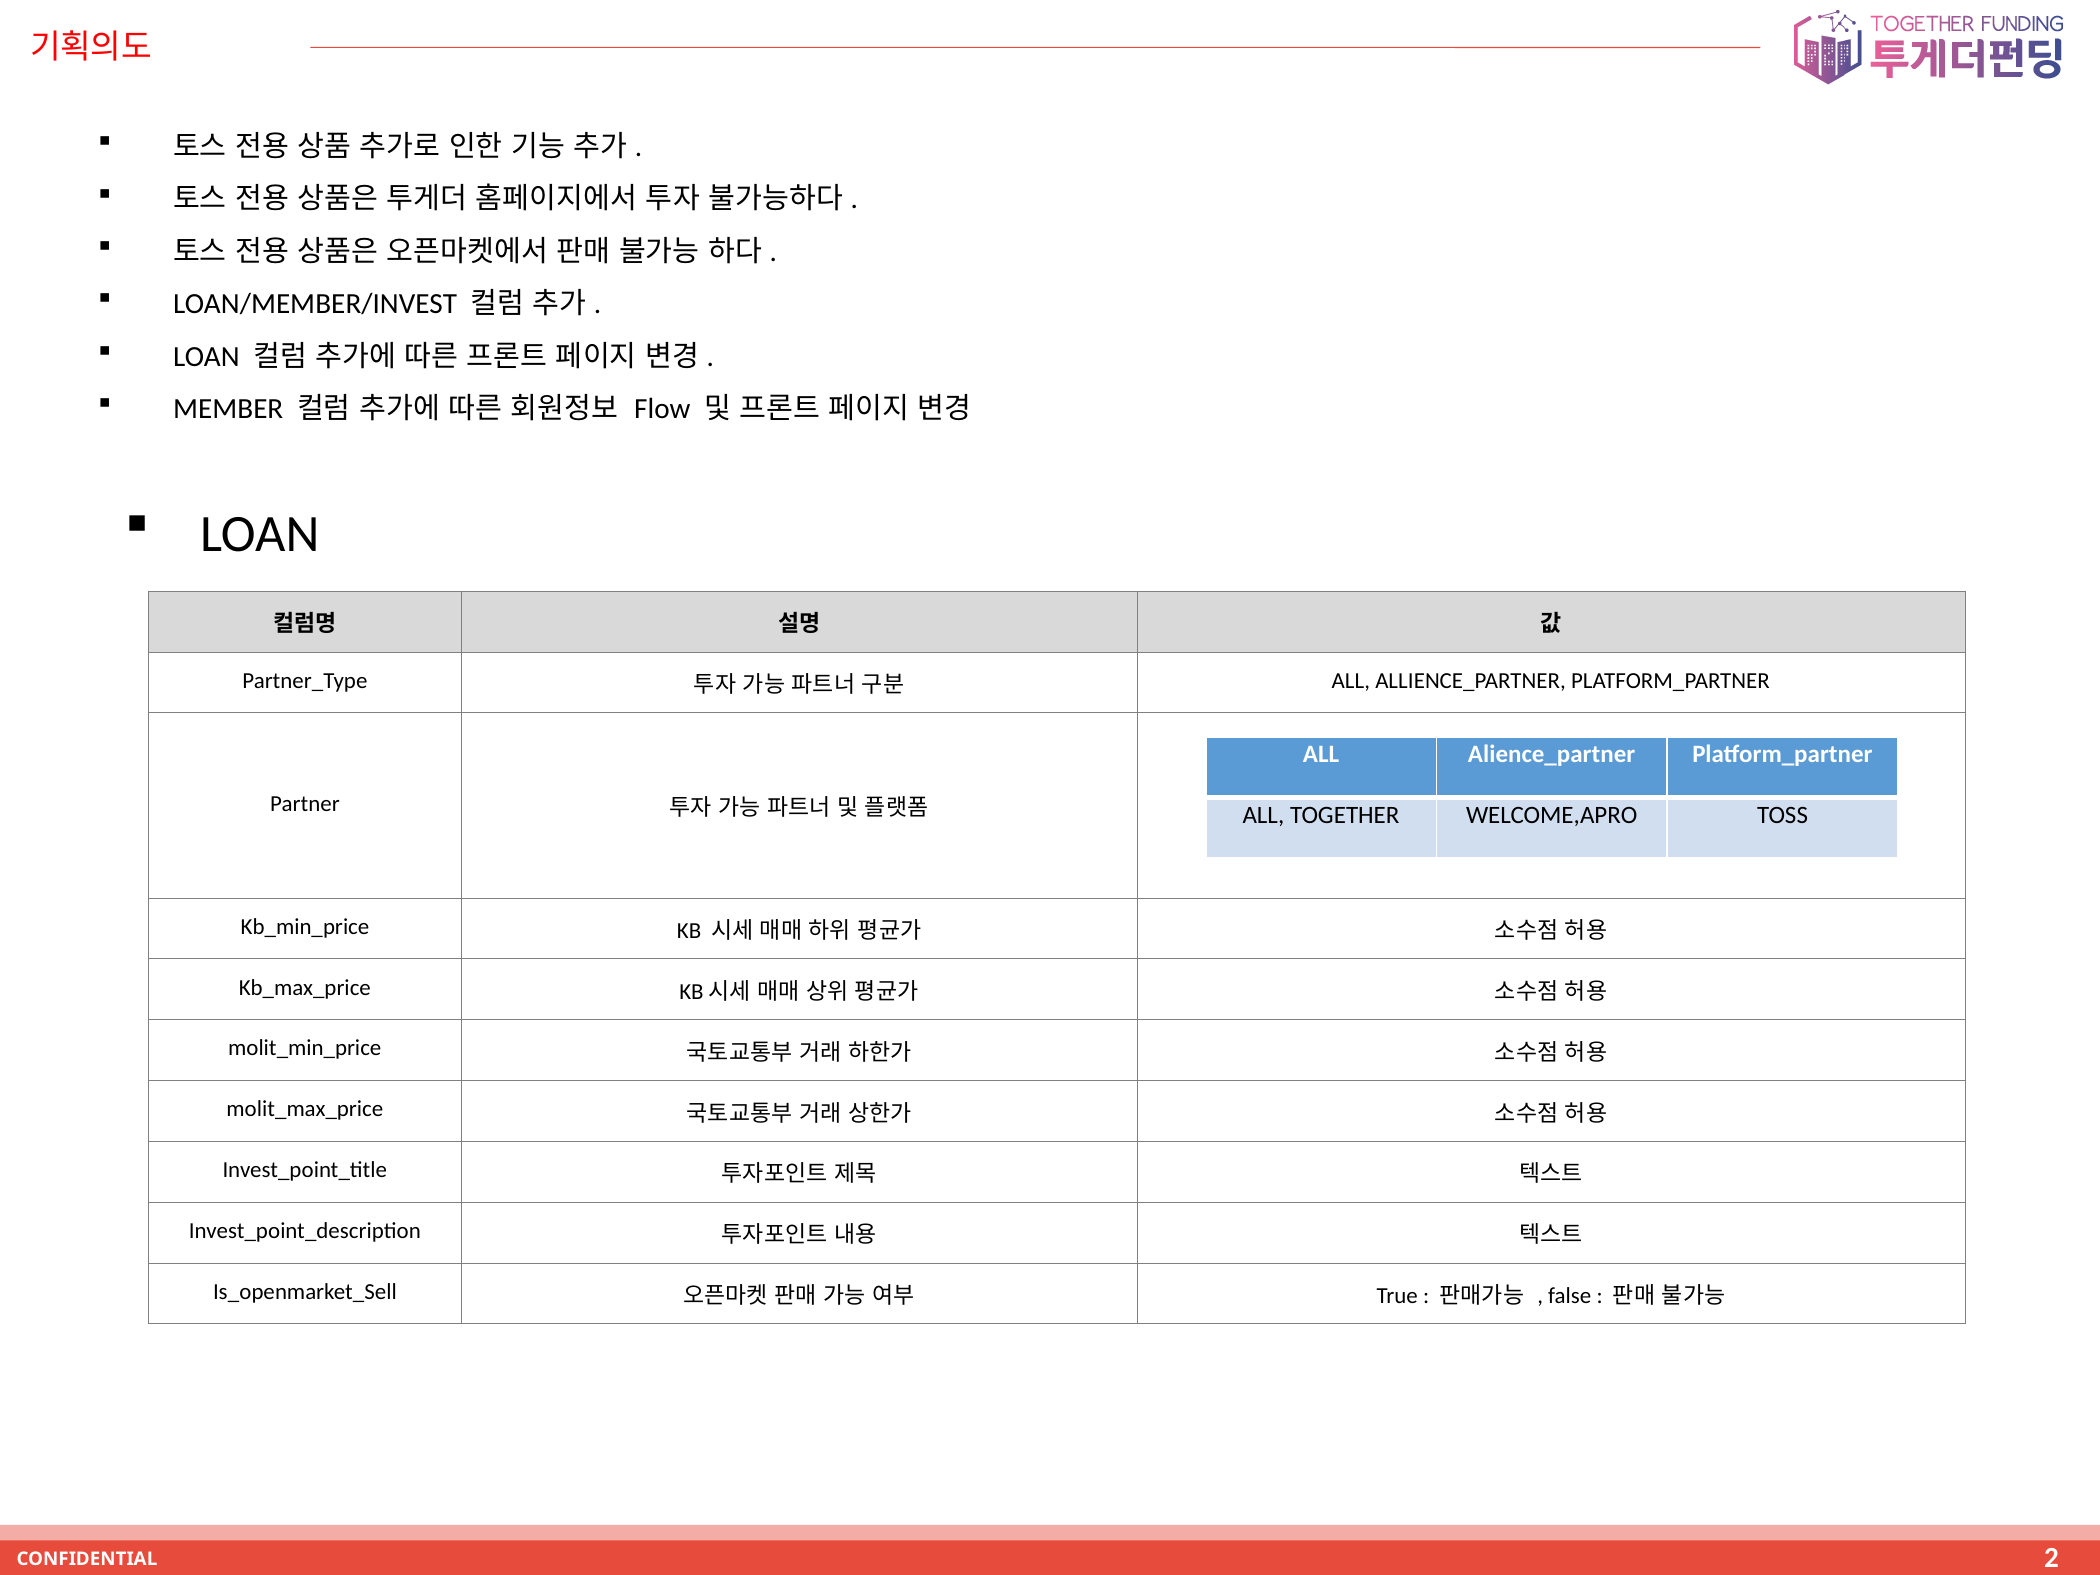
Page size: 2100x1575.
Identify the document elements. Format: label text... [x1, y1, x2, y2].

text_box LOAN [110, 491, 335, 569]
table_cell Partner_Type [149, 653, 461, 712]
table_cell 소수점 허용 [1138, 1020, 1965, 1080]
table_cell Invest_point_description [149, 1203, 461, 1263]
table_cell 소수점 허용 [1138, 1081, 1965, 1141]
table_cell molit_max_price [149, 1081, 461, 1141]
table_cell ALL, ALLIENCE_PARTNER, PLATFORM_PARTNER [1138, 653, 1965, 712]
table_cell 오픈마켓 판매 가능 여부 [462, 1264, 1137, 1323]
table_cell 국토교통부 거래 상한가 [462, 1081, 1137, 1141]
table_header 설명 [462, 592, 1137, 652]
table_cell True : 판매가능 , false : 판매 불가능 [1138, 1264, 1965, 1323]
table_cell Invest_point_title [149, 1142, 461, 1202]
table_cell 투자포인트 제목 [462, 1142, 1137, 1202]
table_cell Is_openmarket_Sell [149, 1264, 461, 1323]
table_cell Partner [149, 713, 461, 898]
table_cell [1138, 713, 1965, 898]
table_header Alience_partner [1437, 738, 1666, 795]
table_cell Kb_max_price [149, 959, 461, 1019]
table_cell 국토교통부 거래 하한가 [462, 1020, 1137, 1080]
table_cell WELCOME,APRO [1437, 800, 1666, 857]
table_cell KB 시세 매매 하위 평균가 [462, 899, 1137, 958]
table_cell KB시세 매매 상위 평균가 [462, 959, 1137, 1019]
table_cell 텍스트 [1138, 1142, 1965, 1202]
text_box 토스 전용 상품 추가로 인한 기능 추가. 토스 전용 상품은 투게더 홈페이지에서 투자 불가능하다. 토스 전용 상품은 오픈마켓에서 판매 불가능 하다. LOAN/MEMBER/INVEST 컬럼 추가. LOAN 컬럼 추가에 따른 프론트 페이지 변경. MEMBER 컬럼 추가에 따른 회원정보 Flow 및 프론트 페이지 변경 [83, 102, 987, 432]
table_cell ALL, TOGETHER [1207, 800, 1436, 857]
table_cell 텍스트 [1138, 1203, 1965, 1263]
table_cell 소수점 허용 [1138, 899, 1965, 958]
table_header 컬럼명 [149, 592, 461, 652]
table_cell molit_min_price [149, 1020, 461, 1080]
table_cell 소수점 허용 [1138, 959, 1965, 1019]
table_header ALL [1207, 738, 1436, 795]
table_cell TOSS [1668, 800, 1897, 857]
table_cell 투자 가능 파트너 및 플랫폼 [462, 713, 1137, 898]
title 기획의도 [15, 15, 606, 80]
table_header 값 [1138, 592, 1965, 652]
slide_number 2 [1994, 1530, 2074, 1575]
table_cell 투자포인트 내용 [462, 1203, 1137, 1263]
picture [1787, 2, 2074, 93]
table_cell Kb_min_price [149, 899, 461, 958]
table_header Platform_partner [1668, 738, 1897, 795]
table_cell 투자 가능 파트너 구분 [462, 653, 1137, 712]
